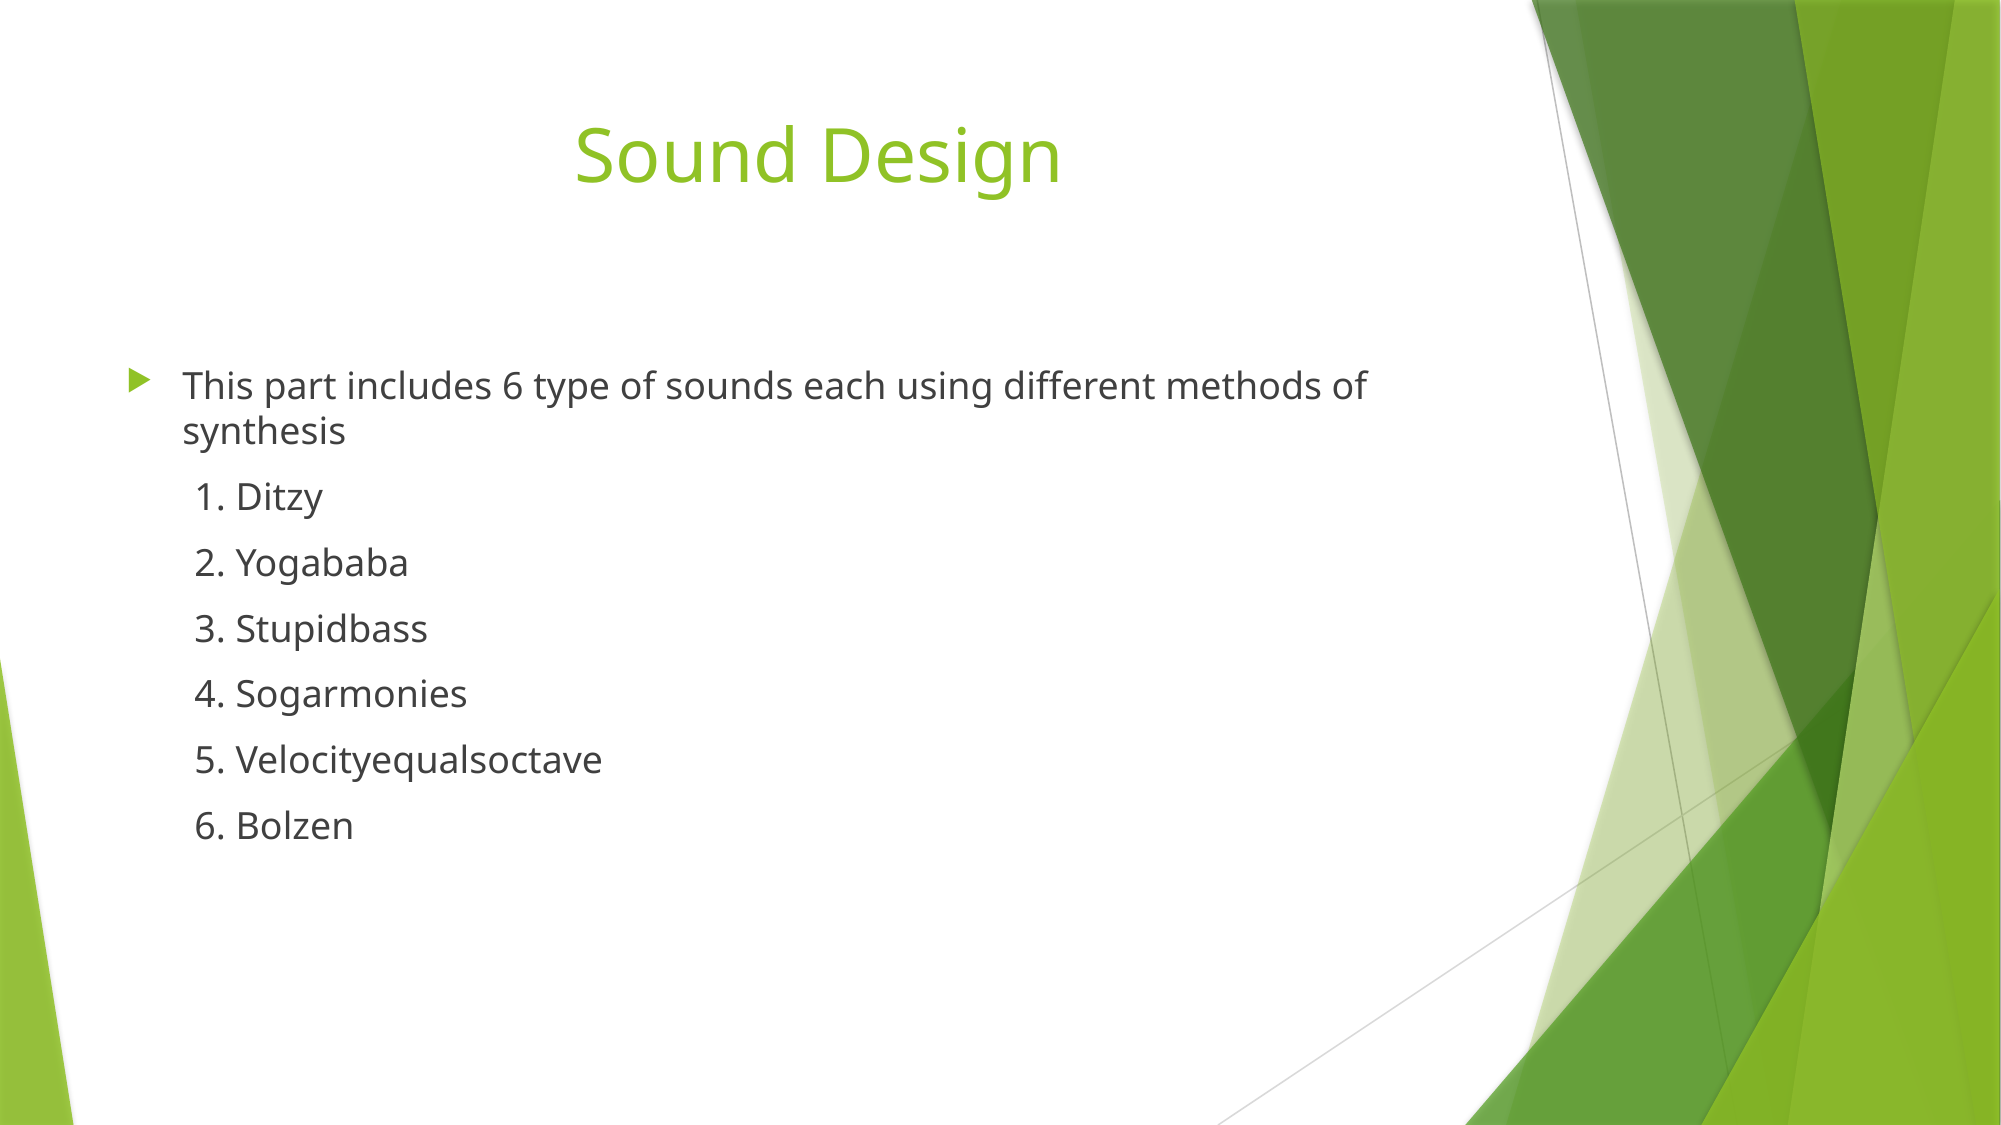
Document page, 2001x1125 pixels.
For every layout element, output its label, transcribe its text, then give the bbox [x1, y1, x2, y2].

title Sound Design [111, 99, 1522, 317]
list This part includes 6 type of sounds each using different methods of synthesis 1. Ditzy 2. Yogababa 3. Stupidbass 4. Sogarmonies 5. Velocityequalsoctave 6. Bolzen [111, 354, 1522, 992]
